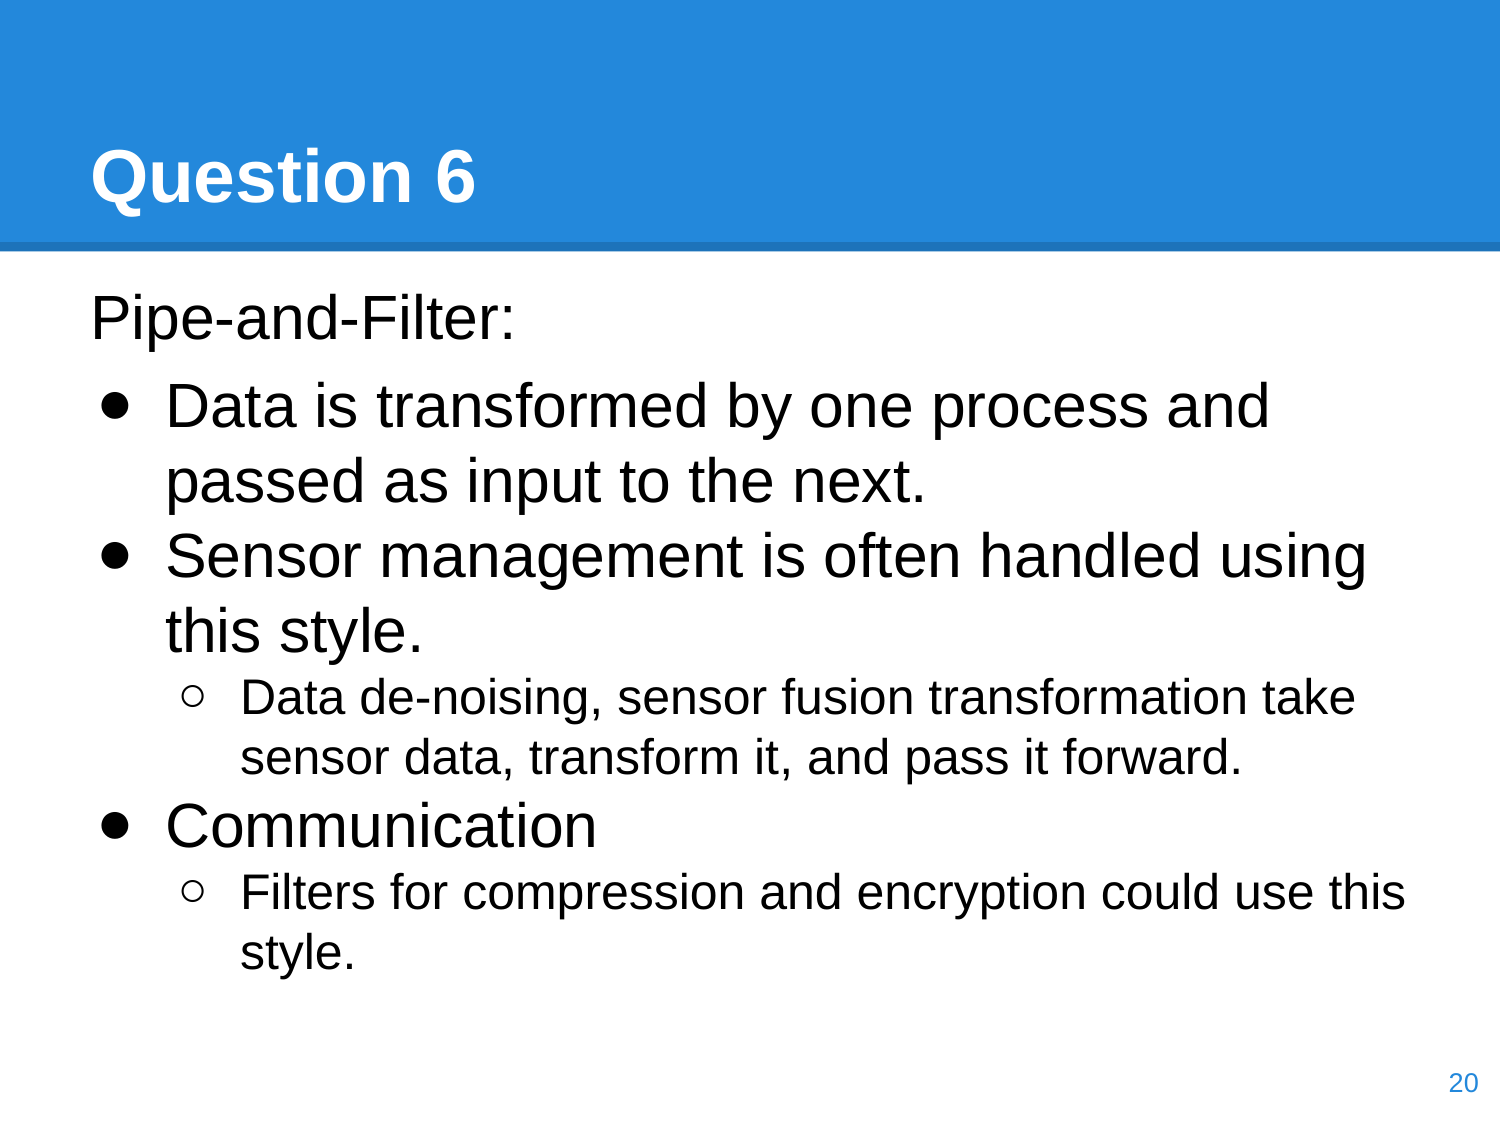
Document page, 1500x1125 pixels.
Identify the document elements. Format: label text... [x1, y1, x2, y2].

list Pipe-and-Filter: Data is transformed by one process and passed as input to the next. Sensor management is often handled using this style. Data de-noising, sensor fusion transformation take sensor data, transform it, and pass it forward. Communication Filters for compression and encryption could use this style. [75, 262, 1425, 1078]
slide_number ‹#› [1403, 1038, 1494, 1125]
title Question 6 [75, 45, 1425, 233]
